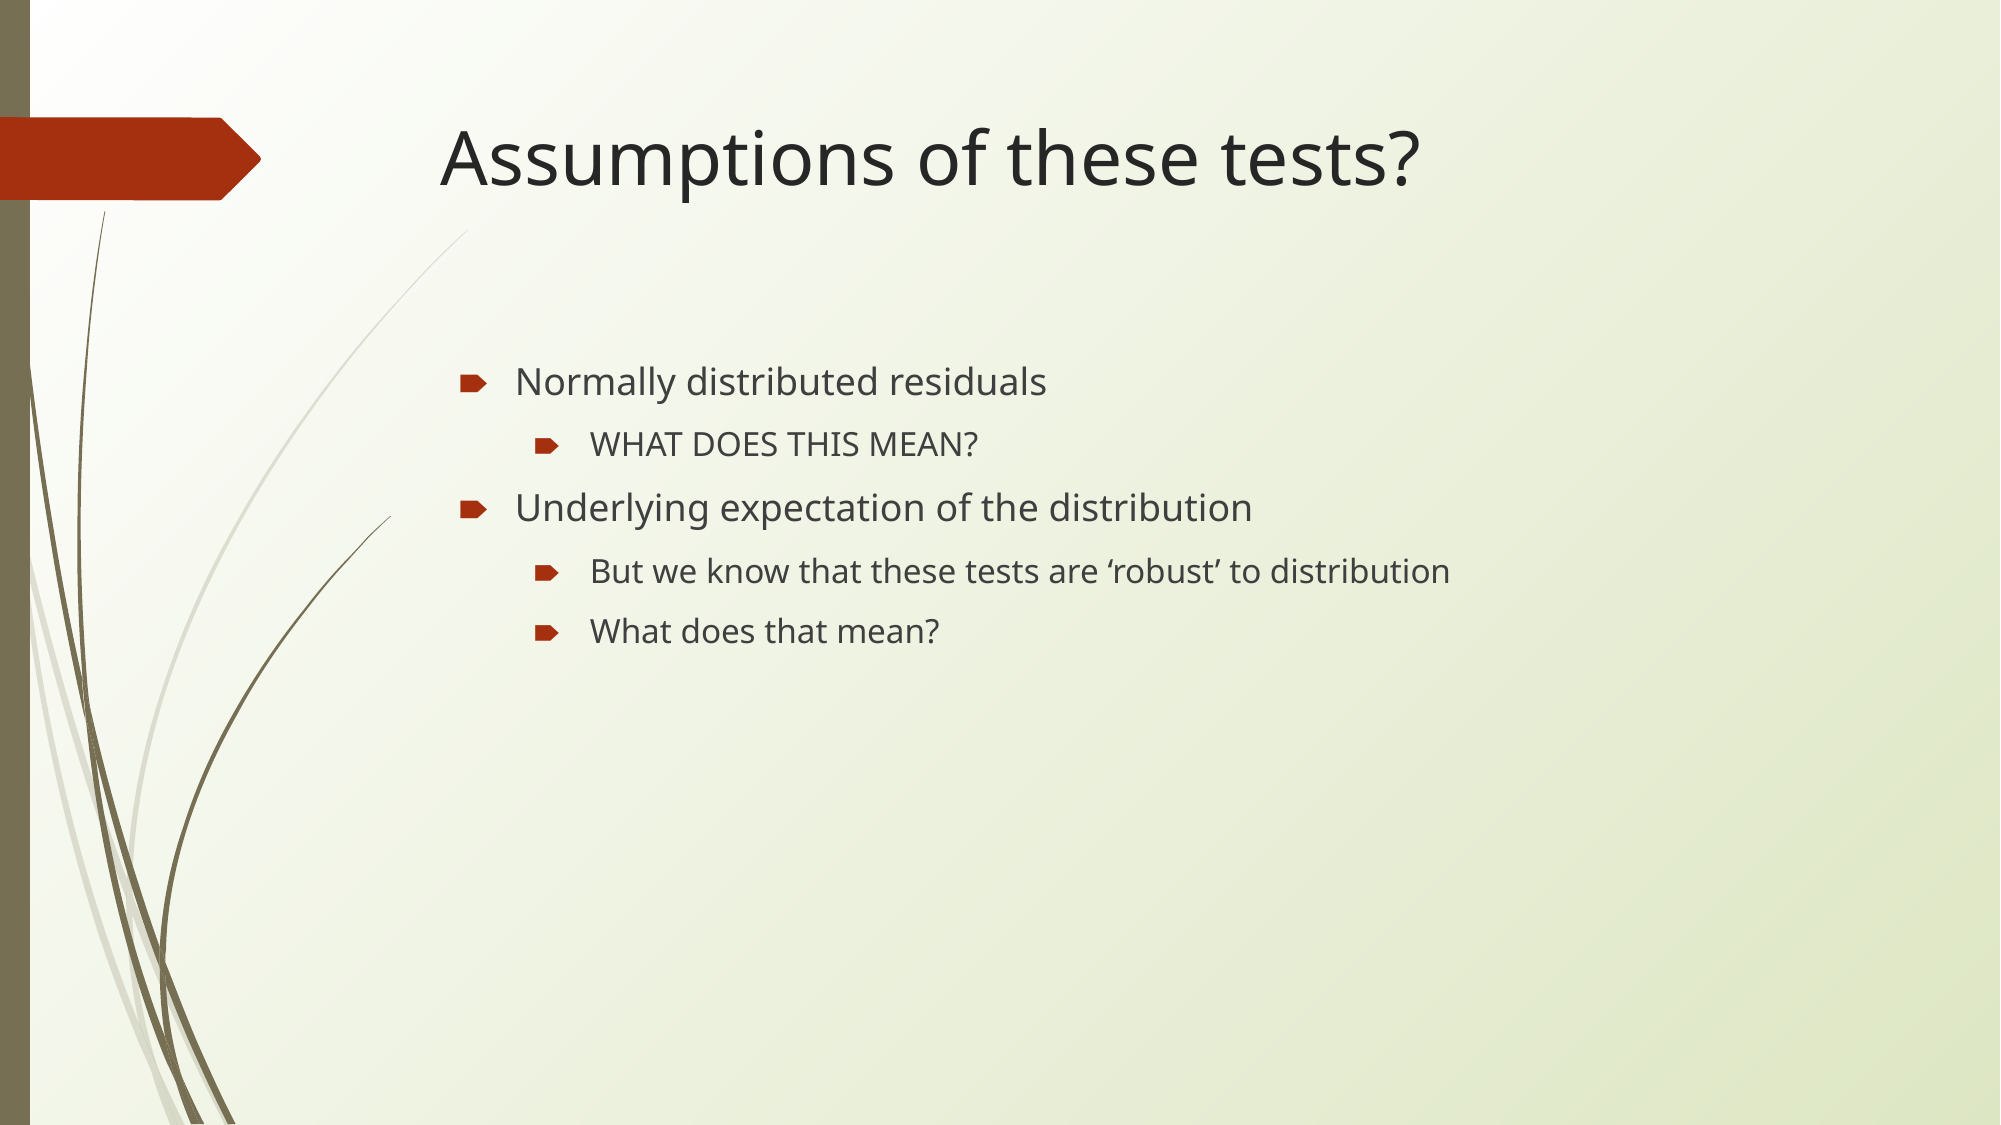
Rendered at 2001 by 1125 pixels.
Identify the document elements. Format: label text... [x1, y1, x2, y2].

title Assumptions of these tests? [425, 102, 1888, 313]
list Normally distributed residuals WHAT DOES THIS MEAN? Underlying expectation of the distribution But we know that these tests are ‘robust’ to distribution What does that mean? [424, 350, 1888, 970]
